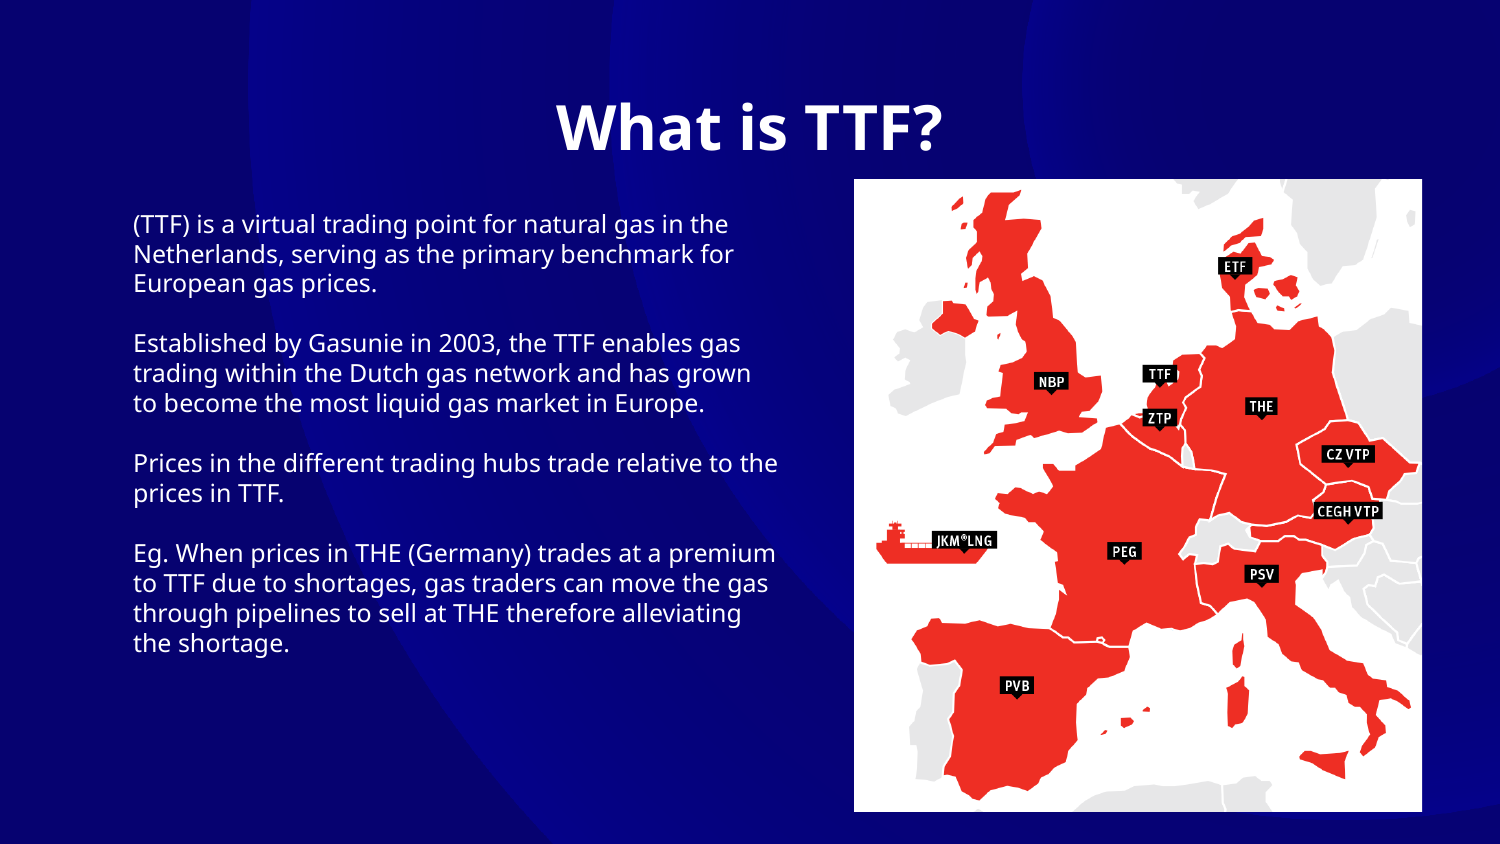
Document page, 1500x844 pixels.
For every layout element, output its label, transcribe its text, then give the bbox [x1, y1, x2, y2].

picture [0, 0, 1500, 844]
title What is TTF? [118, 72, 1382, 167]
subtitle (TTF) is a virtual trading point for natural gas in the Netherlands, serving as the primary benchmark for European gas prices. Established by Gasunie in 2003, the TTF enables gas trading within the Dutch gas network and has grown to become the most liquid gas market in Europe. Prices in the different trading hubs trade relative to the prices in TTF. Eg. When prices in THE (Germany) trades at a premium to TTF due to shortages, gas traders can move the gas through pipelines to sell at THE therefore alleviating the shortage. [118, 193, 798, 826]
